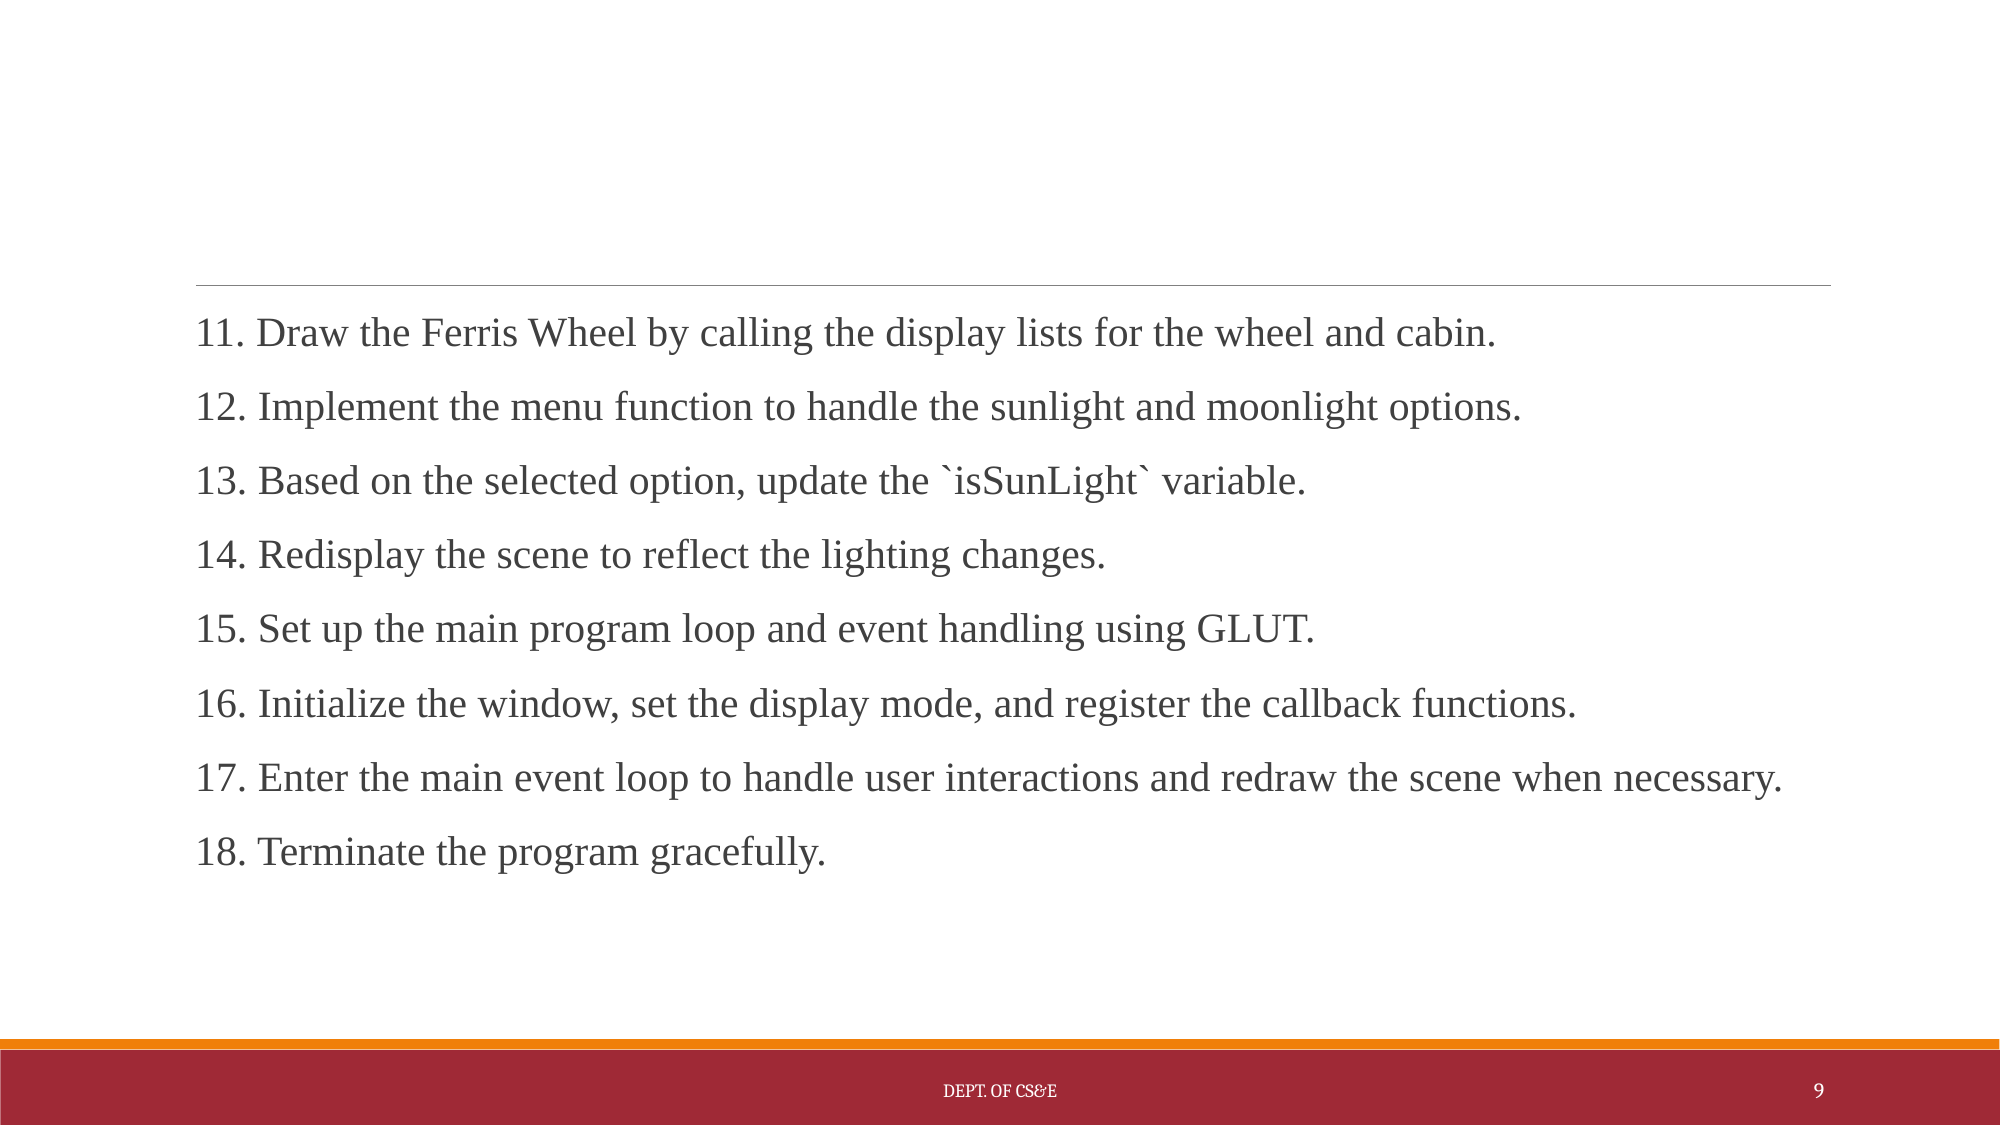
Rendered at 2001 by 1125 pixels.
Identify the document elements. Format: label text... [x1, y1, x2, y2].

slide_number 9 [1624, 1059, 1840, 1120]
footer Dept. of CS&E [604, 1059, 1396, 1120]
list 11. Draw the Ferris Wheel by calling the display lists for the wheel and cabin. 12. Implement the menu function to handle the sunlight and moonlight options. 13. Based on the selected option, update the `isSunLight` variable. 14. Redisplay the scene to reflect the lighting changes. 15. Set up the main program loop and event handling using GLUT. 16. Initialize the window, set the display mode, and register the callback functions. 17. Enter the main event loop to handle user interactions and redraw the scene when necessary. 18. Terminate the program gracefully. [180, 302, 1830, 963]
